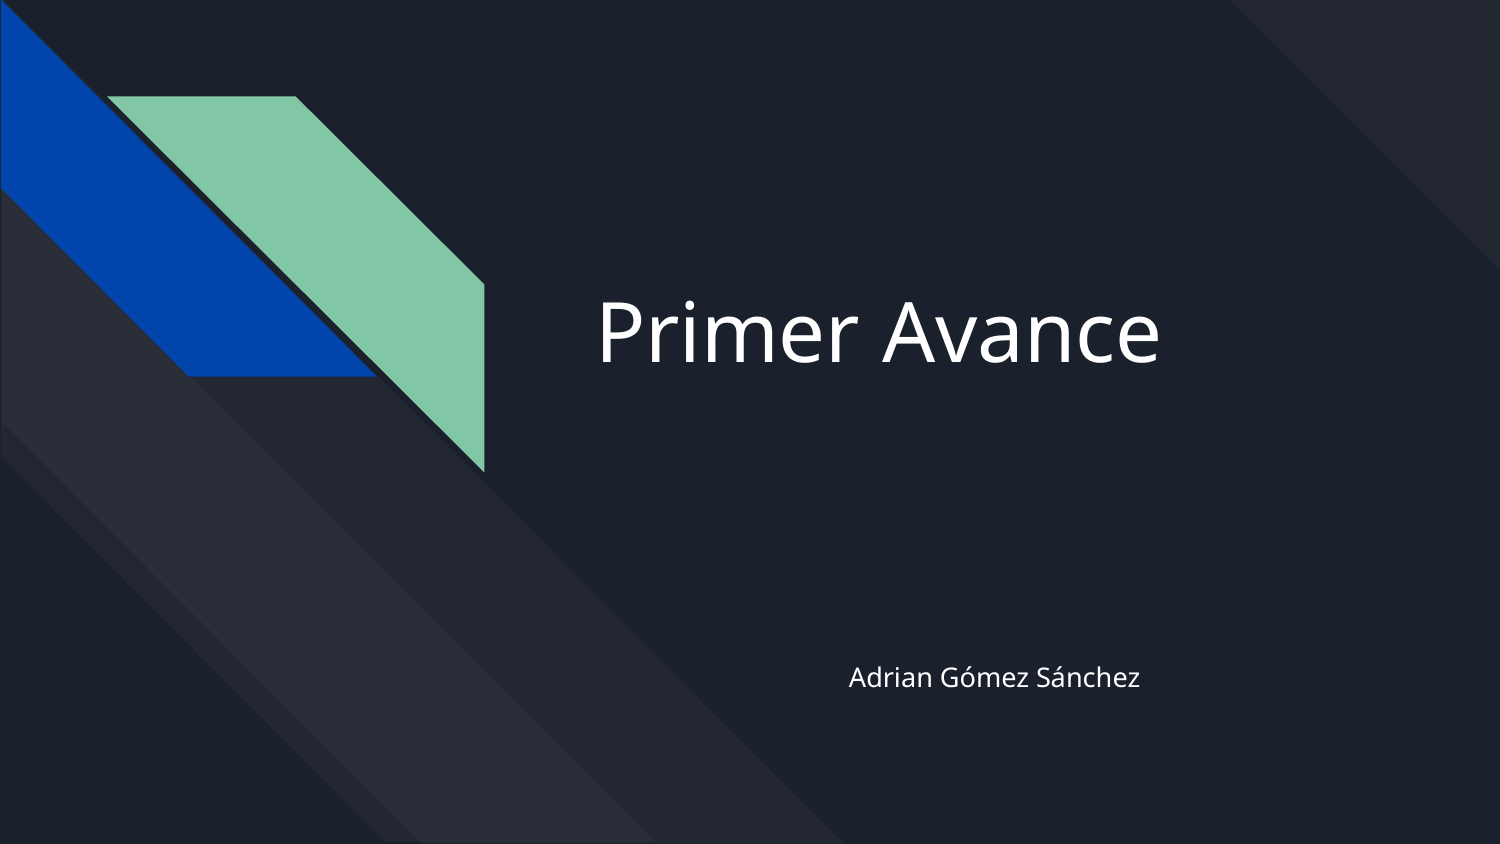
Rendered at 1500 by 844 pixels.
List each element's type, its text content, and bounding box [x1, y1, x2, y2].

subtitle Adrian Gómez Sánchez [833, 643, 1404, 727]
title Primer Avance [580, 258, 1404, 518]
